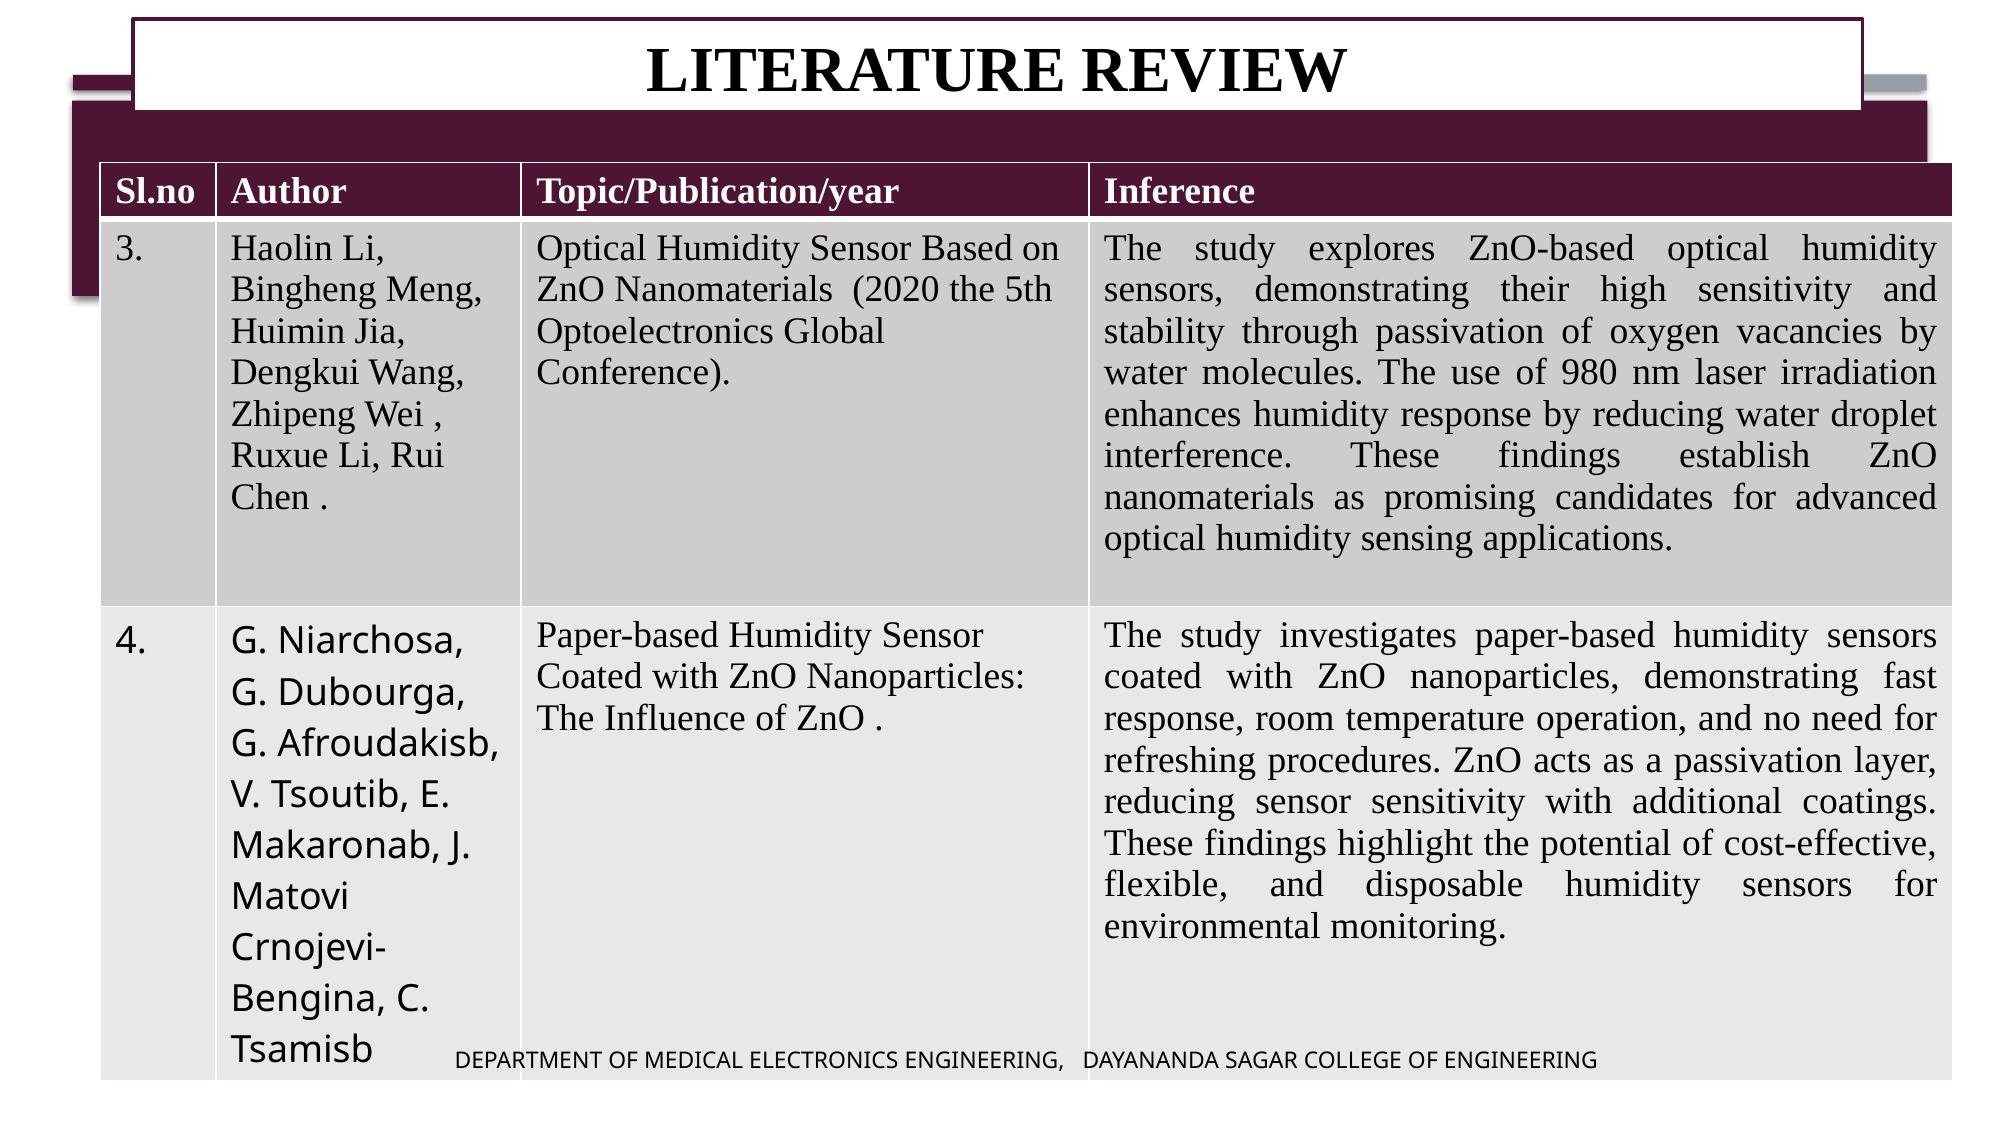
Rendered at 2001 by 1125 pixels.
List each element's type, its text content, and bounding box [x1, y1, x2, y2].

title LITERATURE REVIEW [131, 17, 1864, 114]
table_cell 3. [101, 222, 215, 606]
table_cell 4. [101, 607, 215, 1080]
footer DEPARTMENT OF MEDICAL ELECTRONICS ENGINEERING, DAYANANDA SAGAR COLLEGE OF ENGINEERING [255, 1029, 1799, 1090]
table_cell G. Niarchosa, G. Dubourga, G. Afroudakisb, V. Tsoutib, E. Makaronab, J. Matovi Crnojevi-Bengina, C. Tsamisb [217, 607, 520, 1080]
table_header Sl.no [101, 163, 215, 216]
table_header Author [217, 163, 520, 216]
table_cell Haolin Li, Bingheng Meng, Huimin Jia, Dengkui Wang, Zhipeng Wei , Ruxue Li, Rui Chen . [217, 222, 520, 606]
table_cell Optical Humidity Sensor Based on ZnO Nanomaterials (2020 the 5th Optoelectronics Global Conference). [522, 222, 1088, 606]
table_header Topic/Publication/year [522, 163, 1088, 216]
table_cell The study investigates paper-based humidity sensors coated with ZnO nanoparticles, demonstrating fast response, room temperature operation, and no need for refreshing procedures. ZnO acts as a passivation layer, reducing sensor sensitivity with additional coatings. These findings highlight the potential of cost-effective, flexible, and disposable humidity sensors for environmental monitoring​. [1090, 607, 1952, 1080]
table_cell Paper-based Humidity Sensor Coated with ZnO Nanoparticles: The Influence of ZnO . [522, 607, 1088, 1029]
table_cell ​The study explores ZnO-based optical humidity sensors, demonstrating their high sensitivity and stability through passivation of oxygen vacancies by water molecules. The use of 980 nm laser irradiation enhances humidity response by reducing water droplet interference. These findings establish ZnO nanomaterials as promising candidates for advanced optical humidity sensing applications. [1090, 222, 1952, 606]
table_header Inference [1090, 163, 1952, 216]
